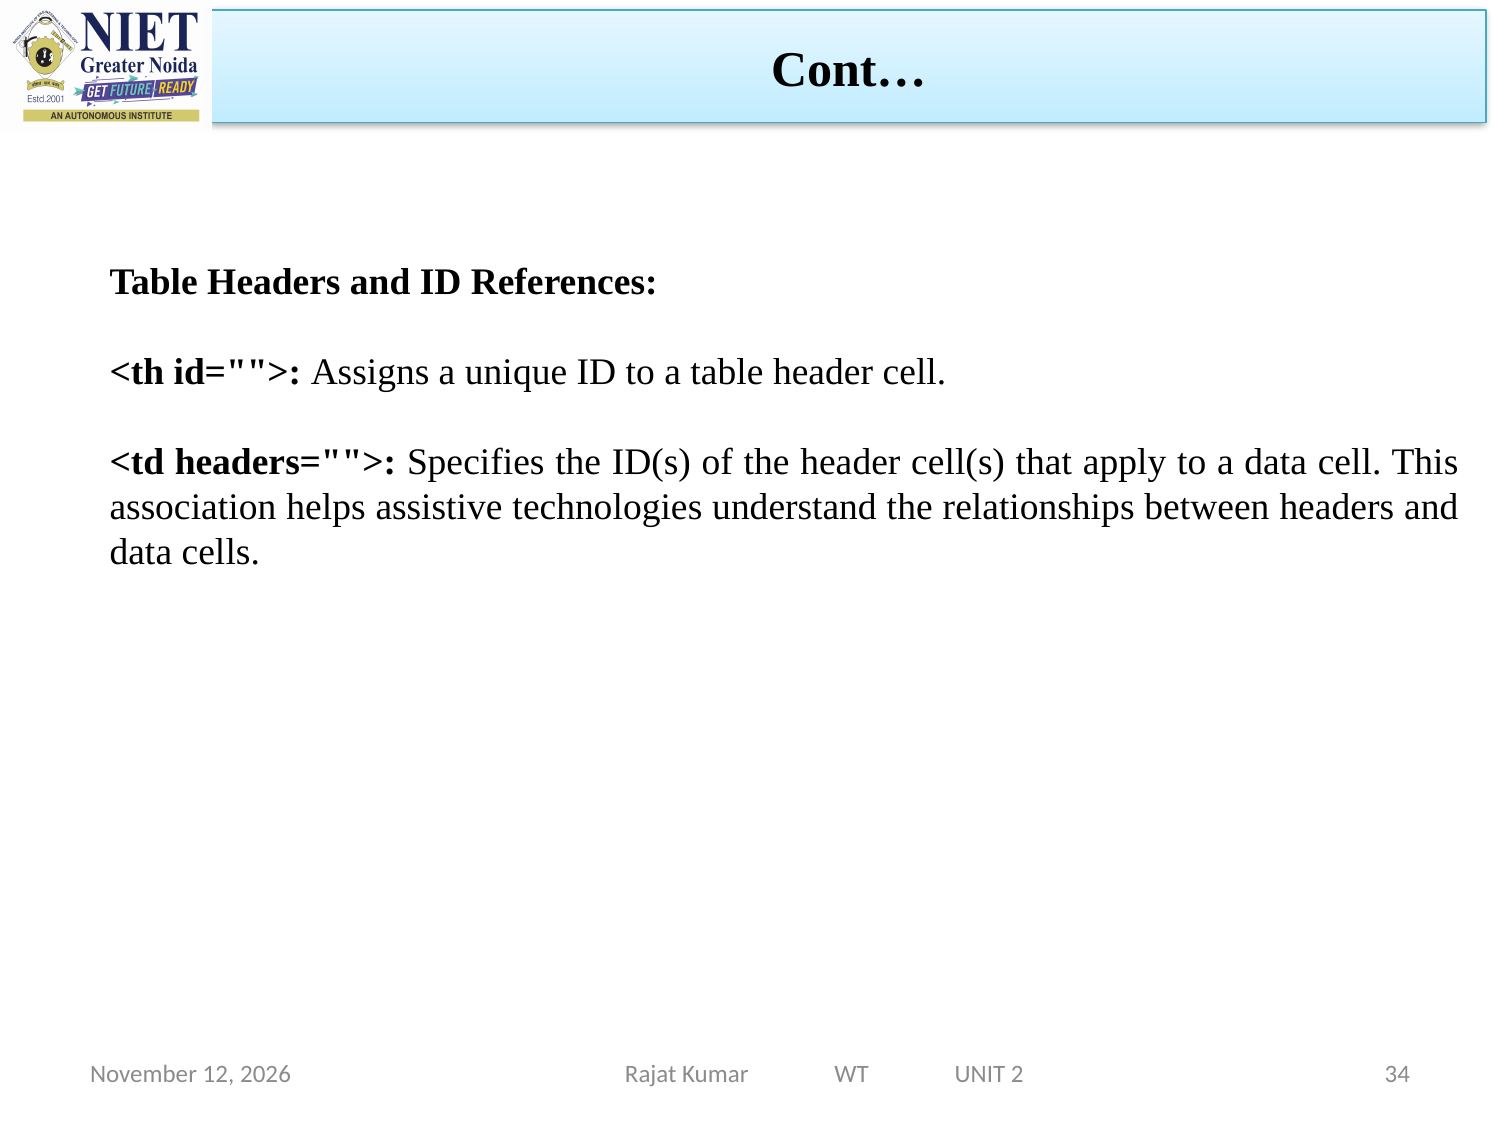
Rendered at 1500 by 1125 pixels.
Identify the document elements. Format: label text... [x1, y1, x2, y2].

slide_number 34 [1074, 1042, 1425, 1103]
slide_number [75, 1042, 412, 1103]
text_box Table Headers and ID References: <th id="">: Assigns a unique ID to a table header cell. <td headers="">: Specifies the ID(s) of the header cell(s) that apply to a data cell. This association helps assistive technologies understand the relationships between headers and data cells. [94, 249, 1475, 580]
picture [0, 0, 212, 133]
footer Rajat Kumar WT UNIT 2 [412, 1042, 1074, 1103]
text_box Cont… [215, 9, 1487, 123]
